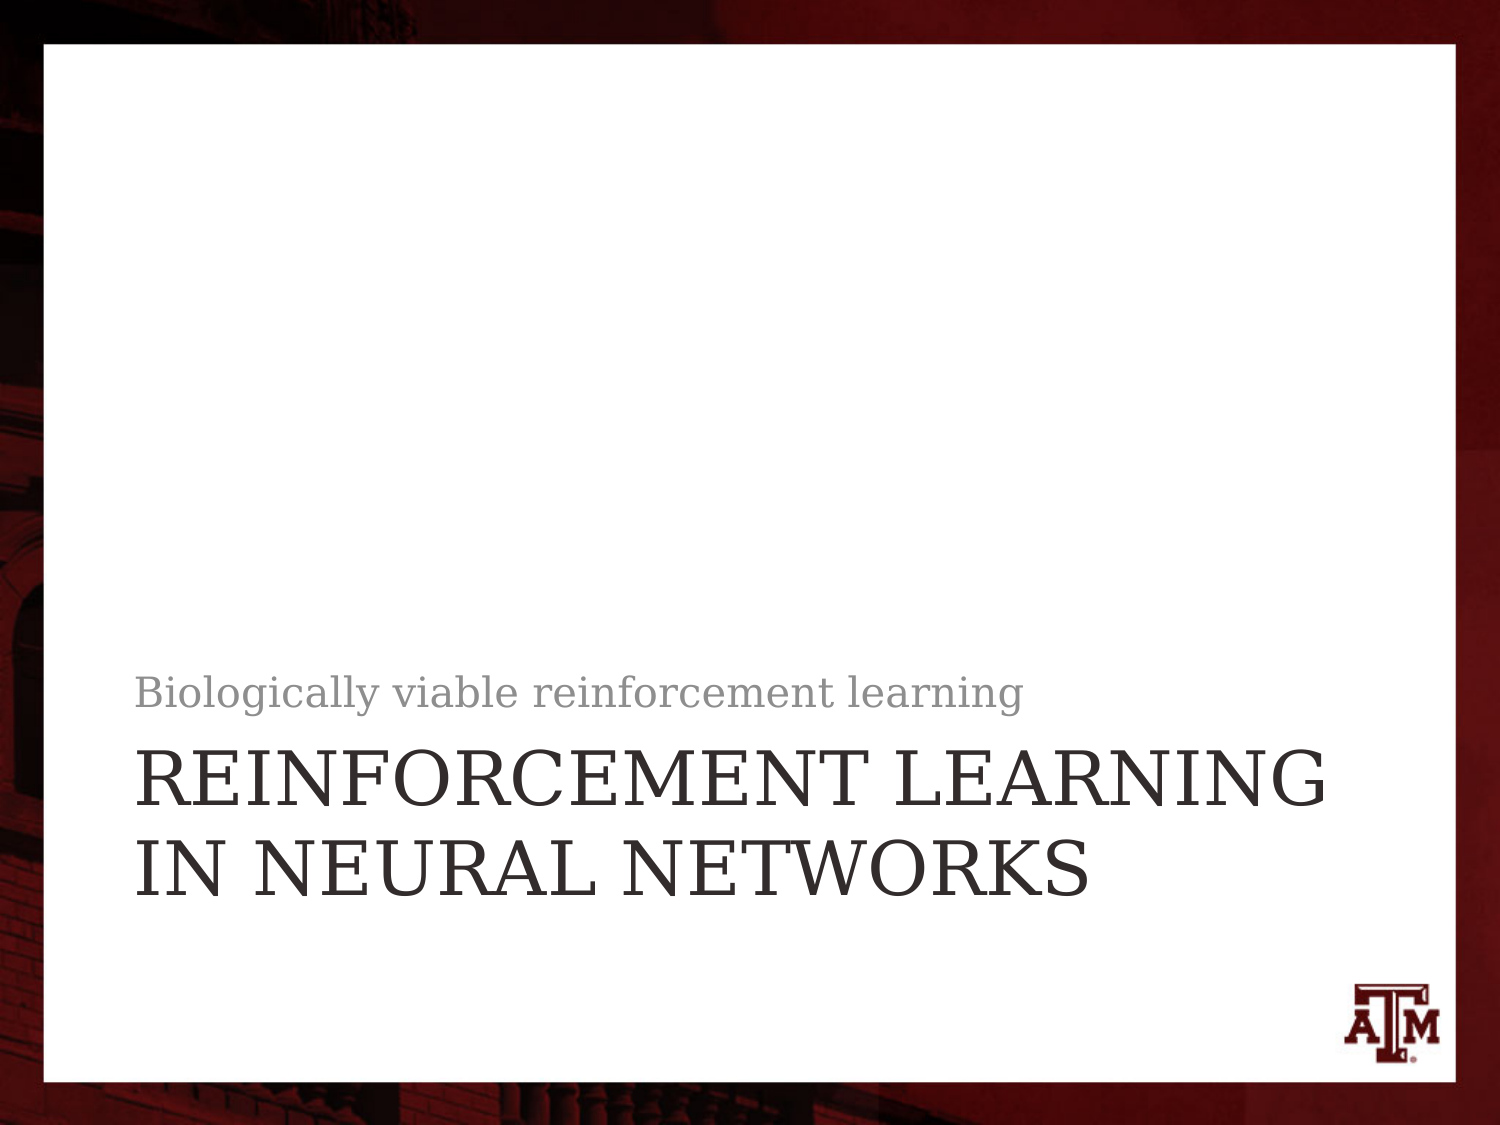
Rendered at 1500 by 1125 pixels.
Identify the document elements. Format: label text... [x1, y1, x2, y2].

picture [0, 0, 1500, 1125]
title Reinforcement learning in neural networks [118, 723, 1394, 947]
list Biologically viable reinforcement learning [118, 476, 1394, 723]
